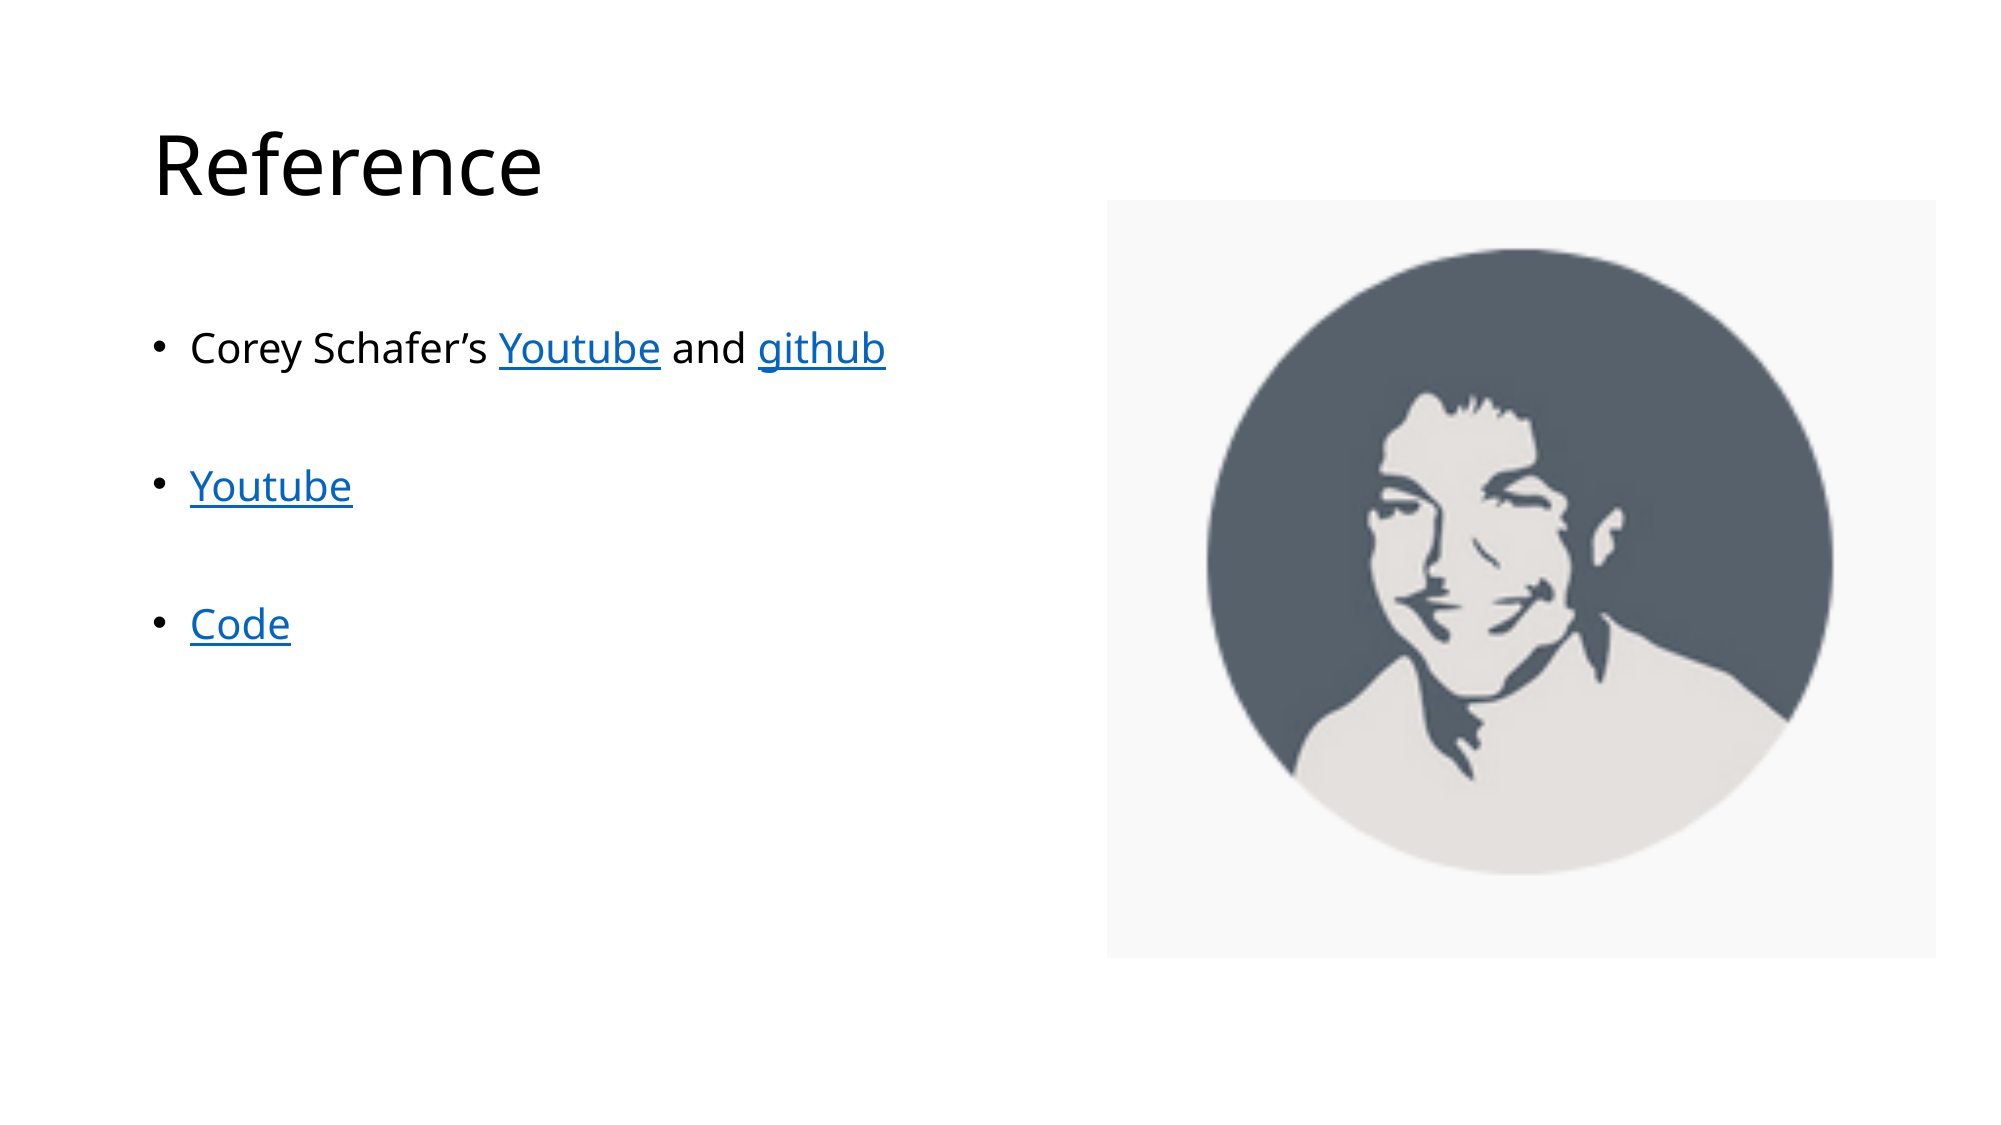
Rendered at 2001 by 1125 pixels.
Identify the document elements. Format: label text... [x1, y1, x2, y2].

title Reference [137, 59, 1863, 244]
picture [1107, 200, 1936, 959]
list Corey Schafer’s Youtube and github Youtube Code [137, 244, 1863, 980]
